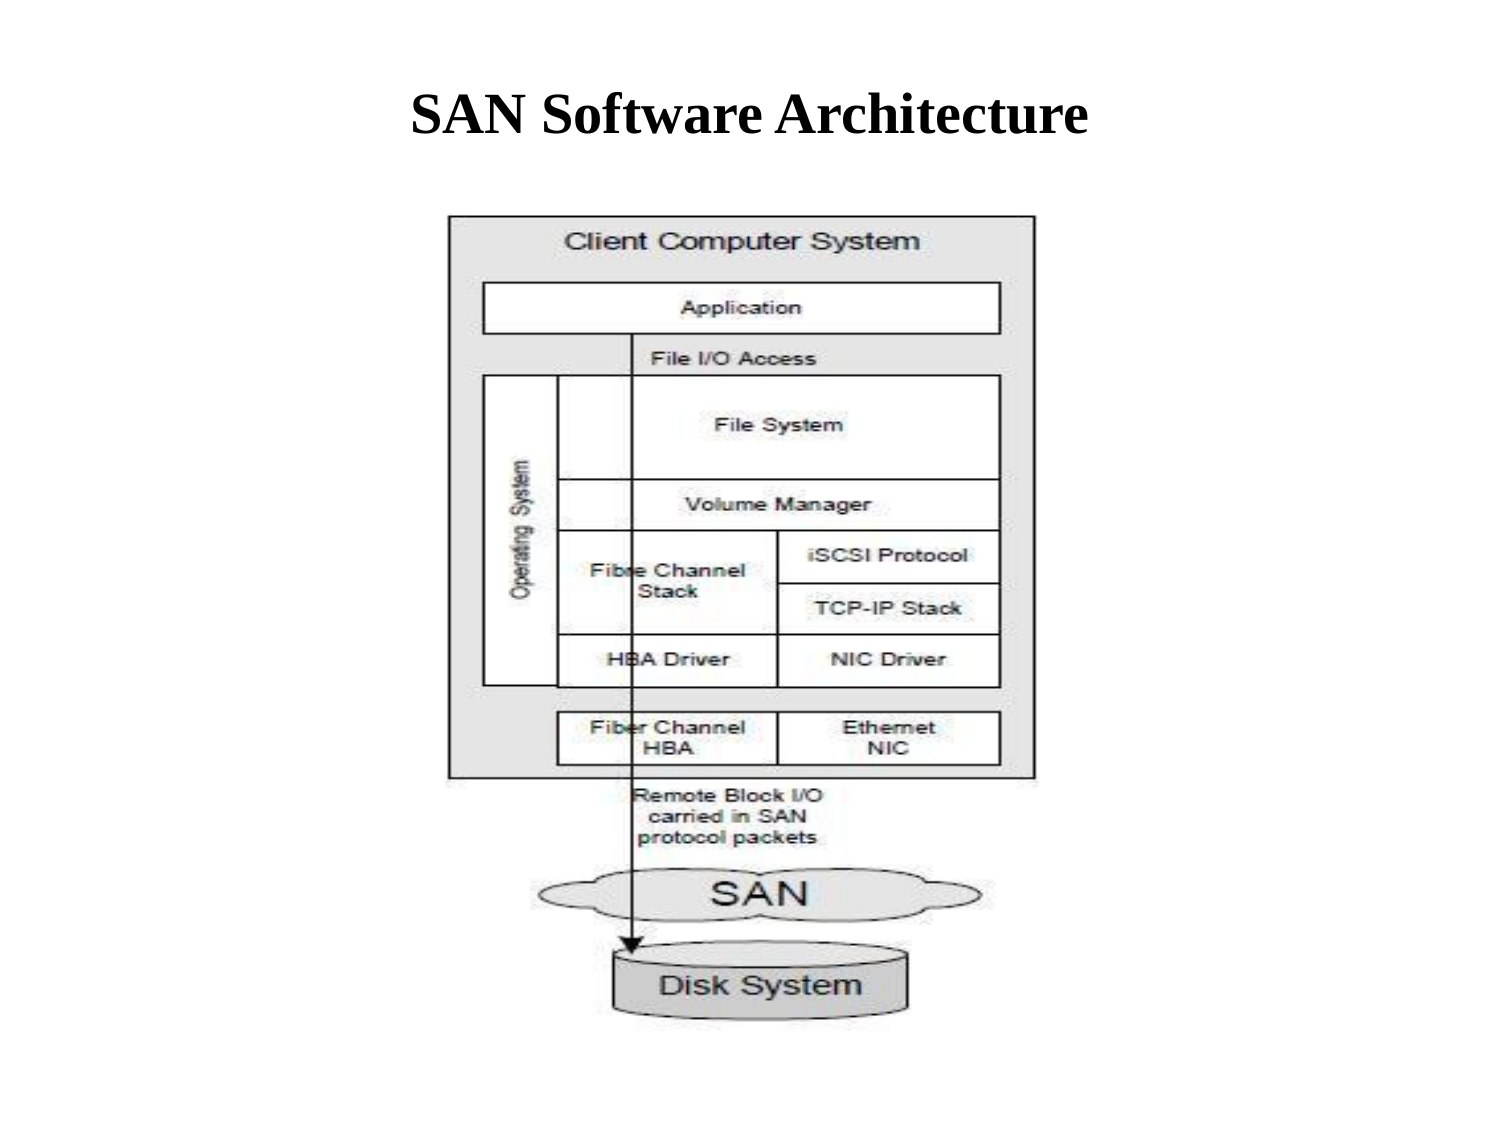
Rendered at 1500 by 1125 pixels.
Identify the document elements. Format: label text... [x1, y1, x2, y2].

title SAN Software Architecture [75, 45, 1425, 175]
picture [424, 199, 1063, 1051]
